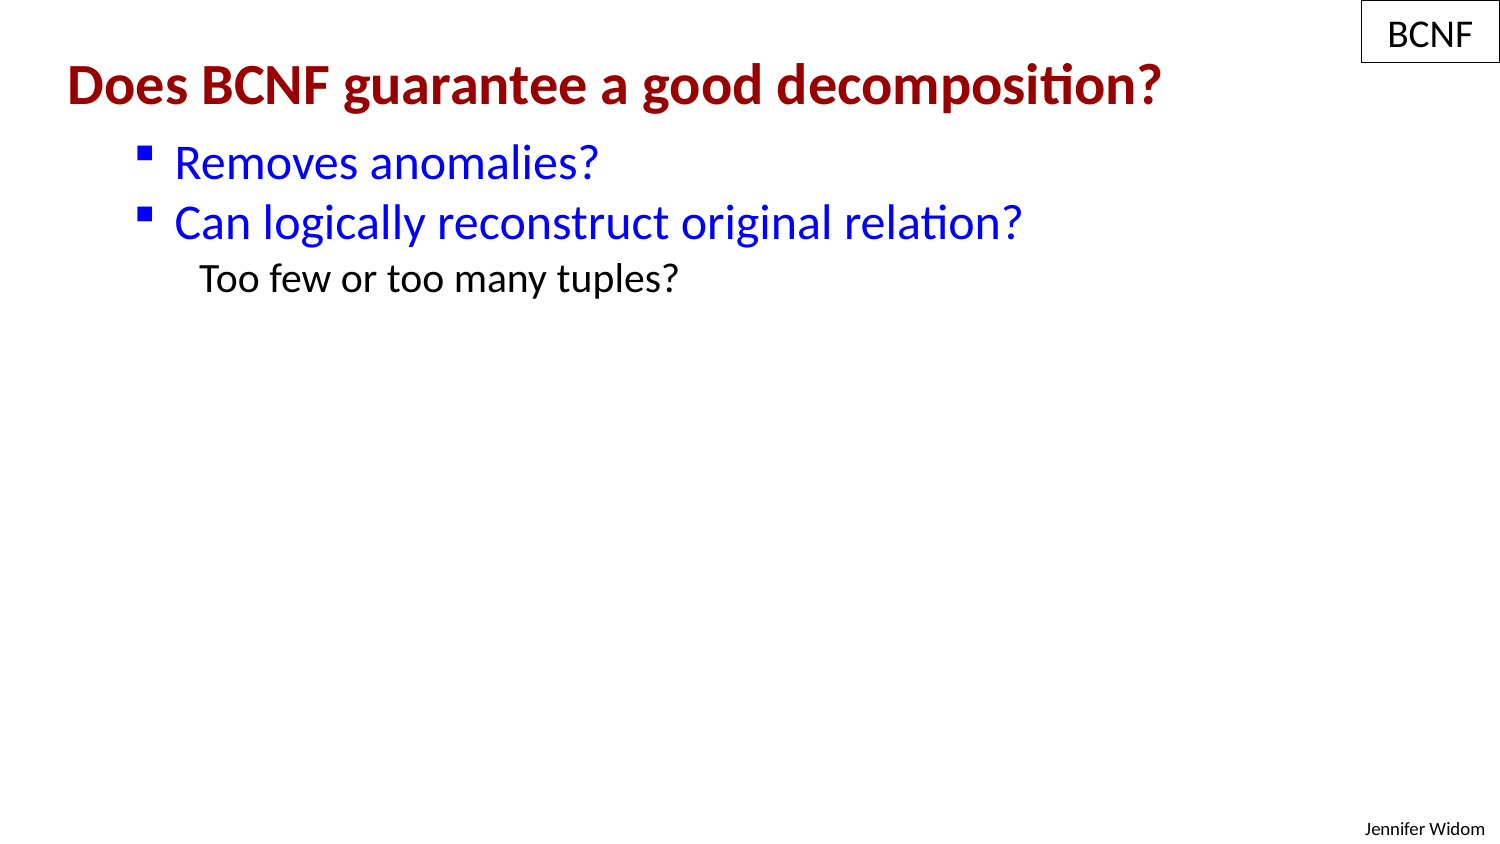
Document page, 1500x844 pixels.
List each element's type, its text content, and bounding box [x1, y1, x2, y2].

text_box Does BCNF guarantee a good decomposition? Removes anomalies? Can logically reconstruct original relation? Too few or too many tuples? [38, 46, 1401, 794]
text_box BCNF [1361, 0, 1500, 63]
